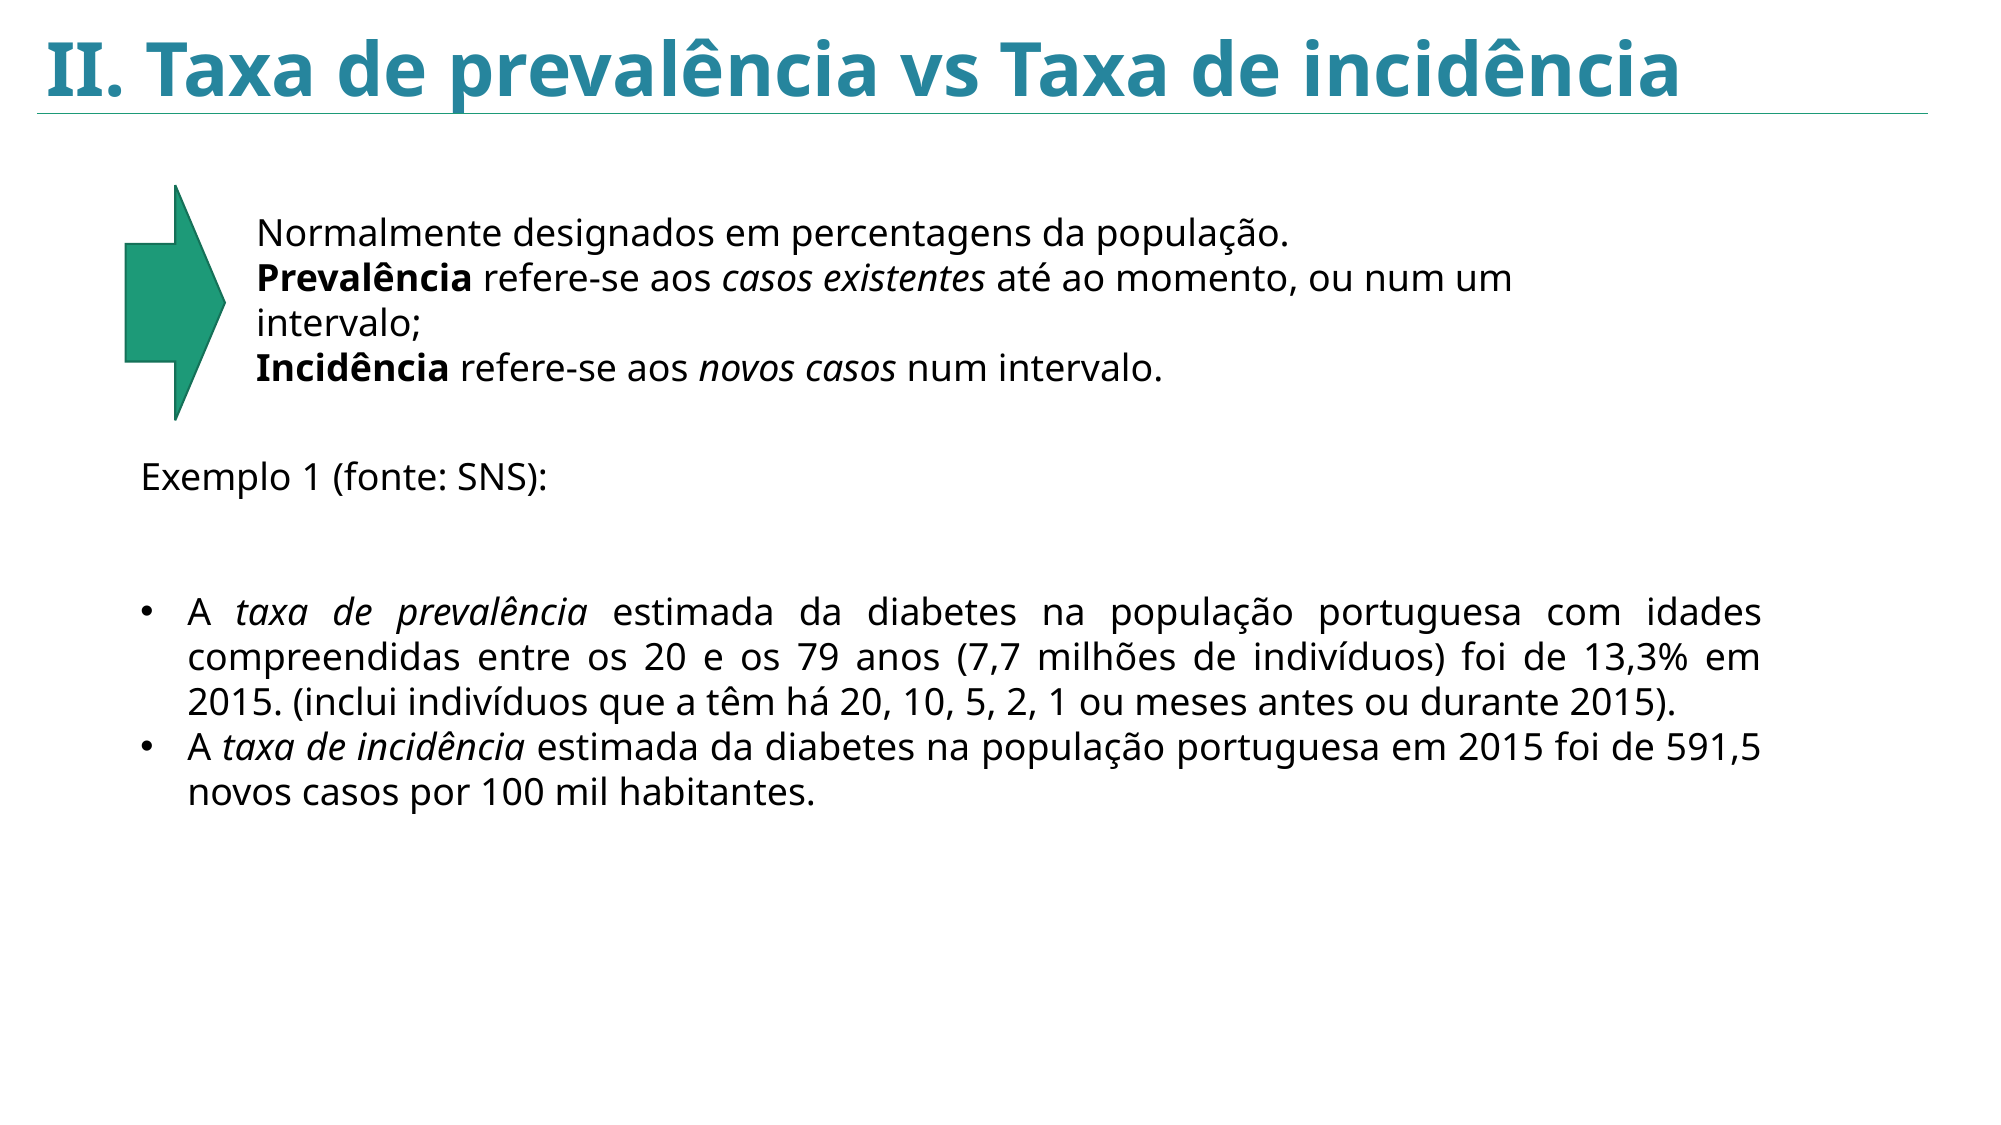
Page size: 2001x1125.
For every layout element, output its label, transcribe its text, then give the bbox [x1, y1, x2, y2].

text_box Exemplo 1 (fonte: SNS): A taxa de prevalência estimada da diabetes na população portuguesa com idades compreendidas entre os 20 e os 79 anos (7,7 milhões de indivíduos) foi de 13,3% em 2015. (inclui indivíduos que a têm há 20, 10, 5, 2, 1 ou meses antes ou durante 2015). A taxa de incidência estimada da diabetes na população portuguesa em 2015 foi de 591,5 novos casos por 100 mil habitantes. [125, 445, 1778, 821]
text_box Normalmente designados em percentagens da população. Prevalência refere-se aos casos existentes até ao momento, ou num um intervalo; Incidência refere-se aos novos casos num intervalo. [241, 201, 1642, 397]
text_box [124, 184, 227, 421]
text_box II. Taxa de prevalência vs Taxa de incidência [31, 14, 1992, 120]
